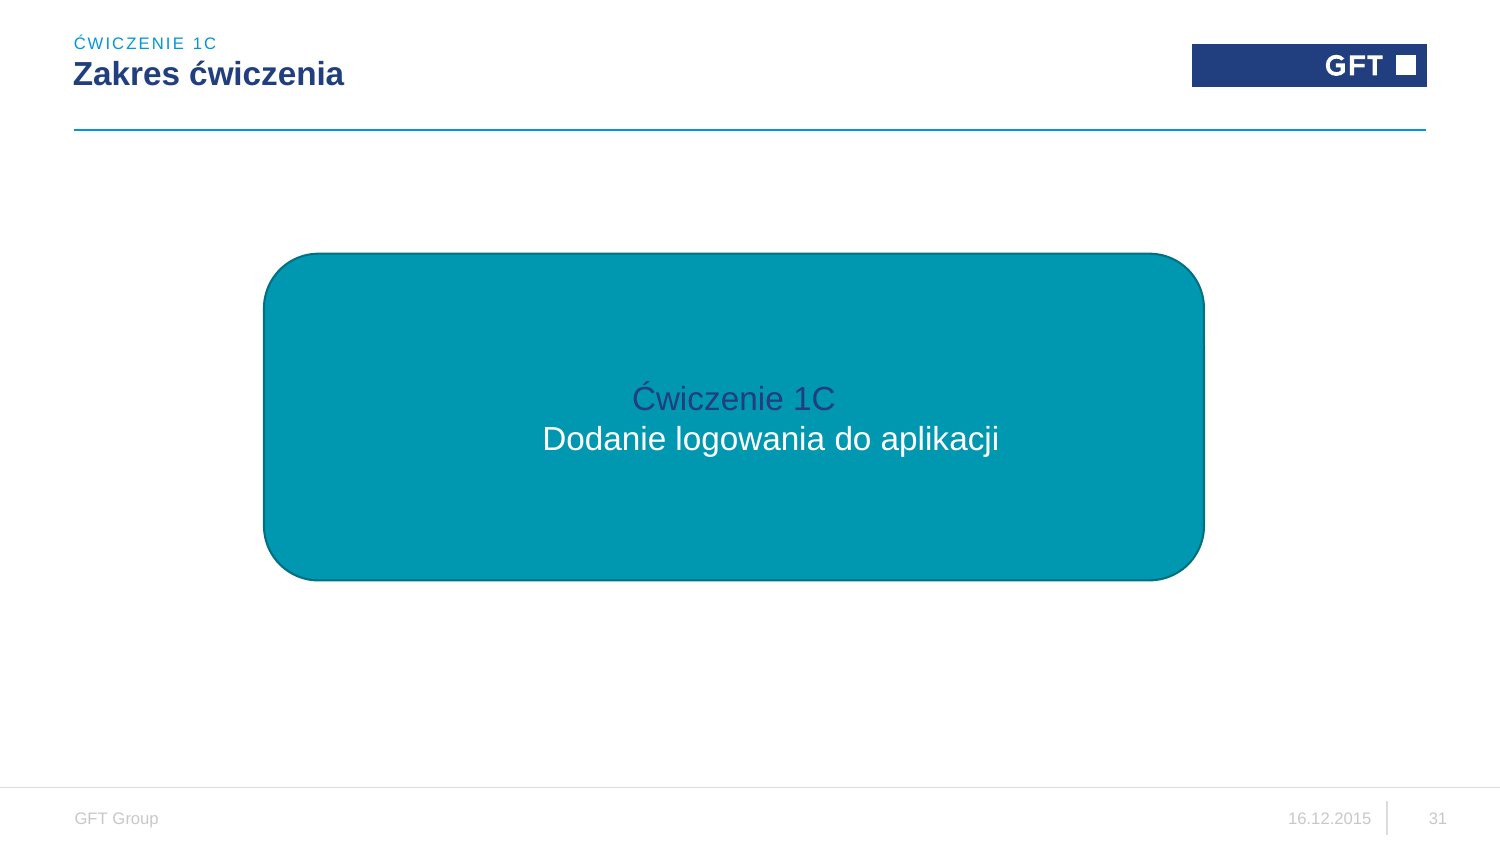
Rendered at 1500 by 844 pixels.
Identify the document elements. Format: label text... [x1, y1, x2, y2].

title Zakres ćwiczenia [72, 56, 1171, 94]
text_box Ćwiczenie 1C Dodanie logowania do aplikacji [262, 252, 1206, 582]
list ĆWICZENIE 1C [73, 32, 1172, 53]
